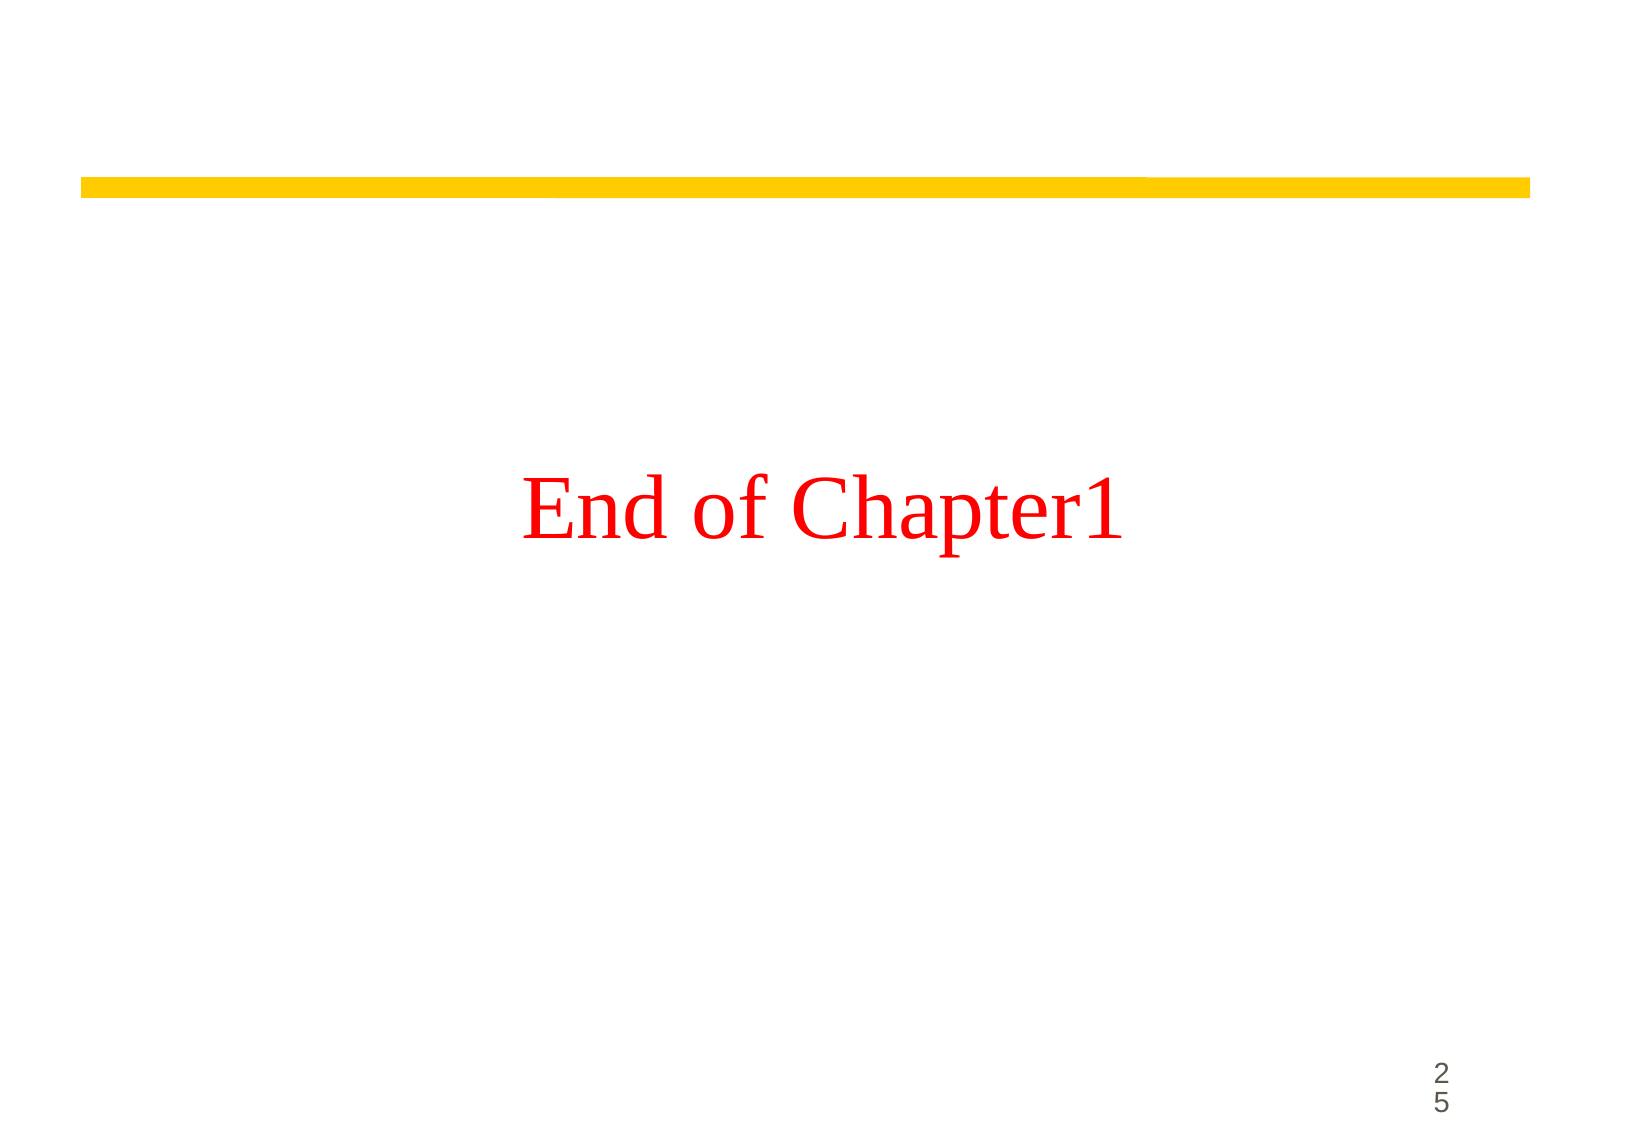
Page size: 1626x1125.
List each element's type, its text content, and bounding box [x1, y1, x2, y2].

slide_number 25 [1418, 1046, 1470, 1097]
text_box End of Chapter1 [28, 219, 1621, 565]
